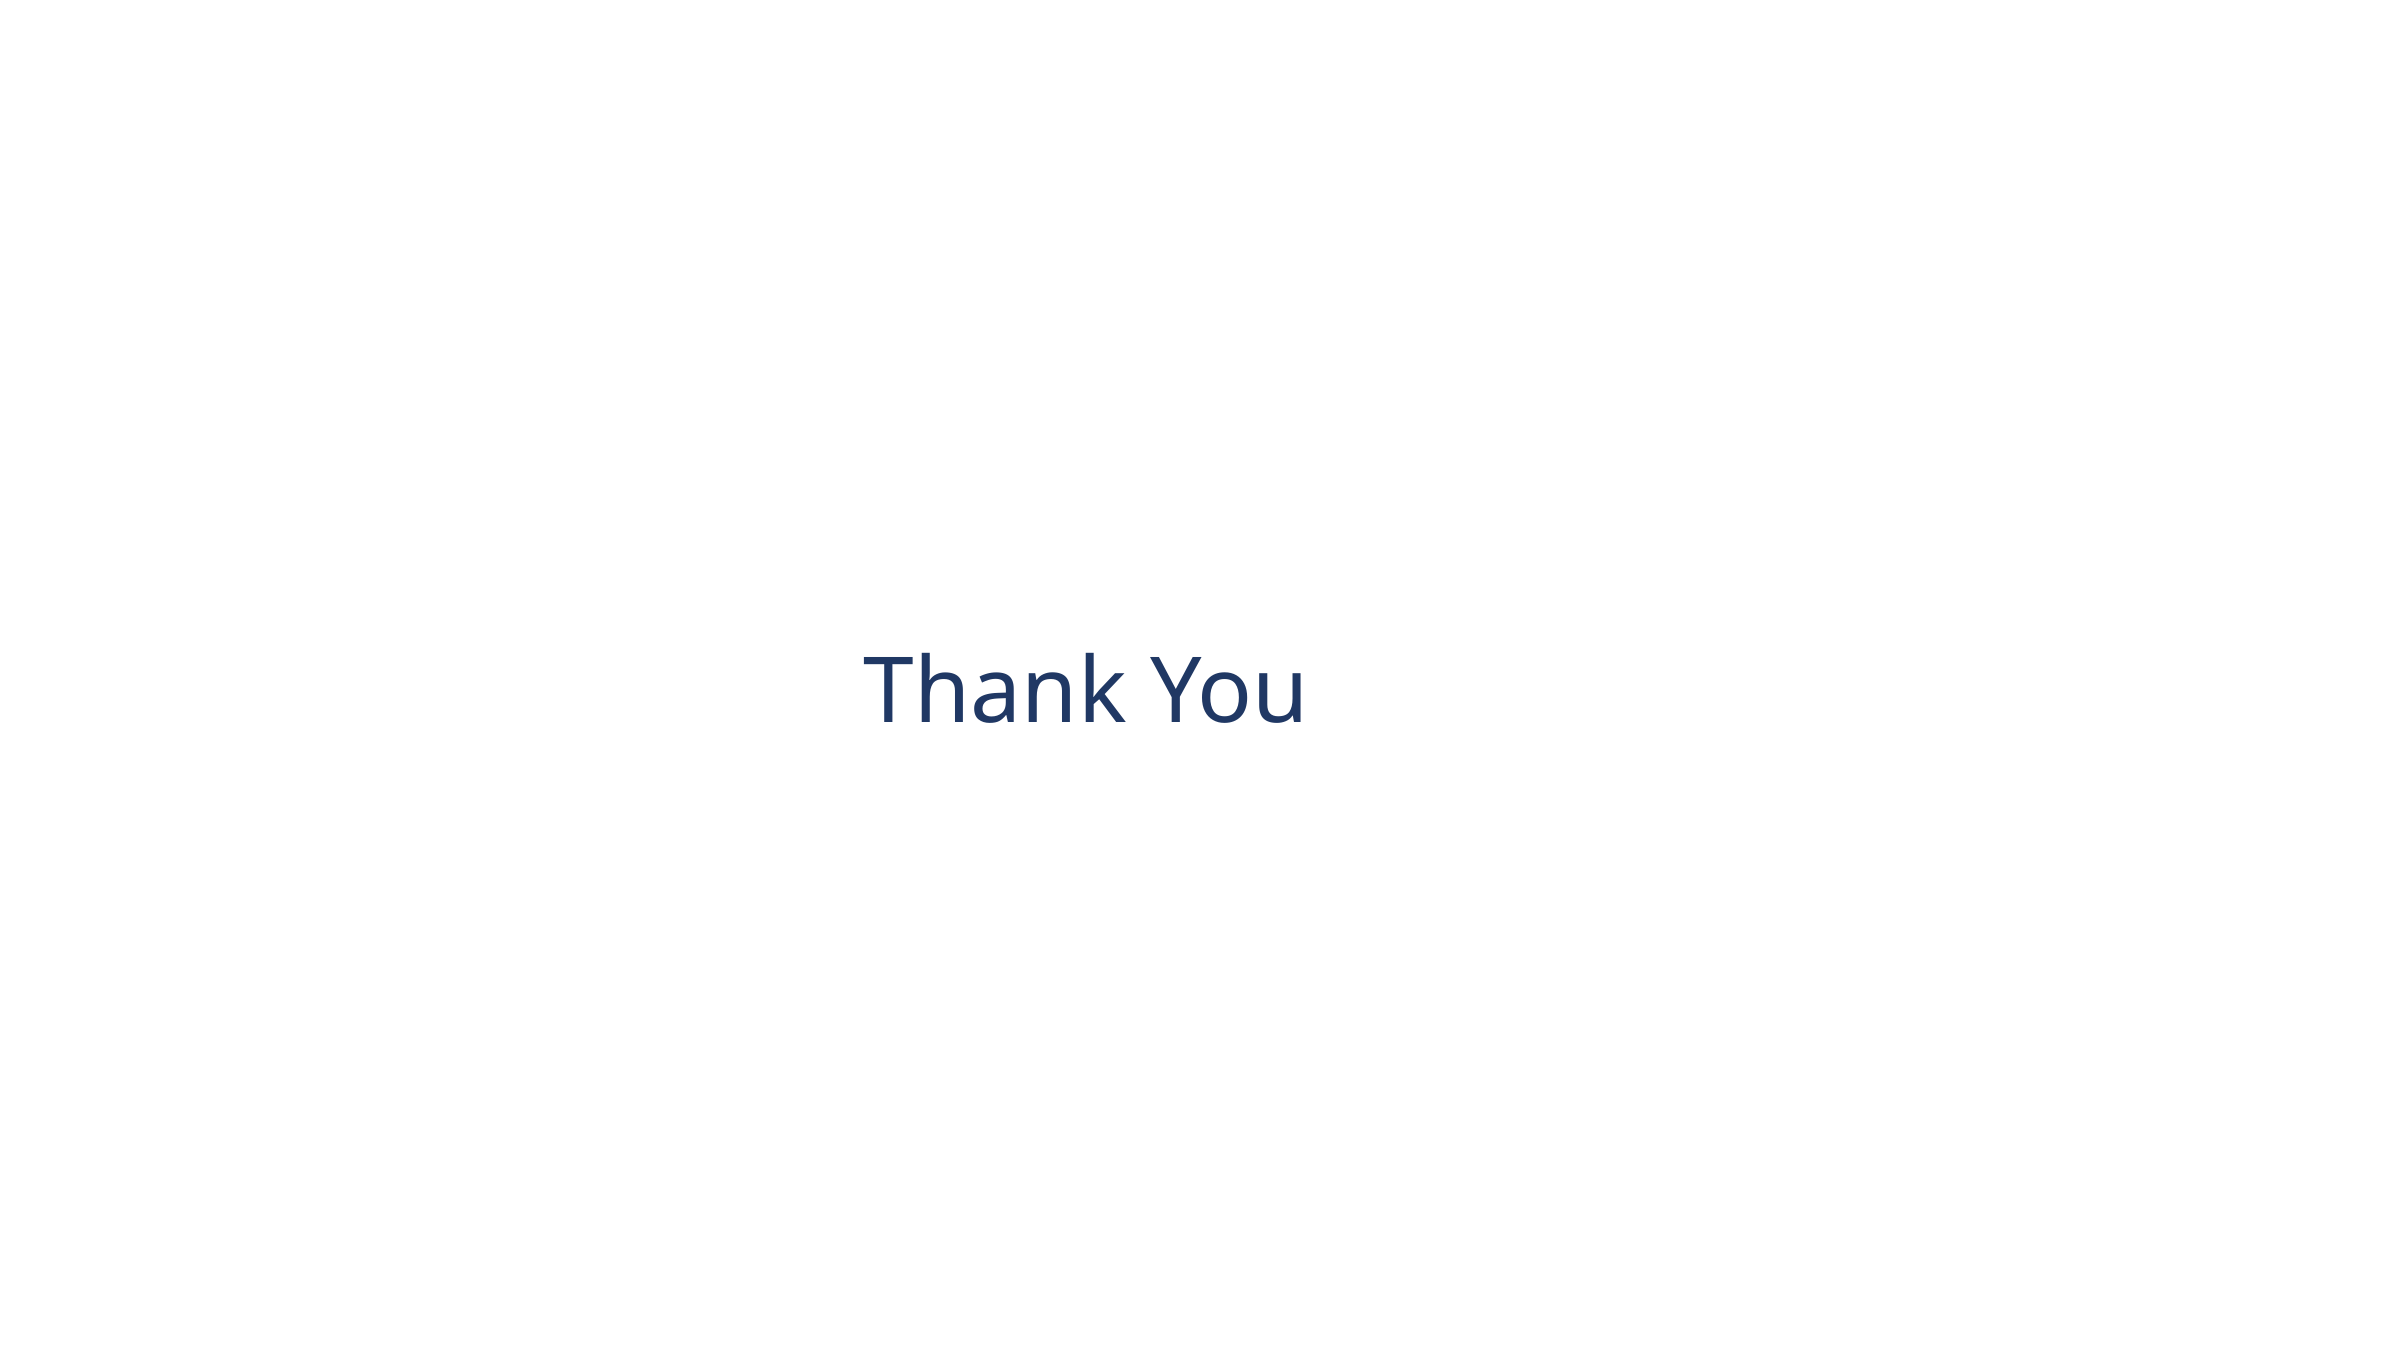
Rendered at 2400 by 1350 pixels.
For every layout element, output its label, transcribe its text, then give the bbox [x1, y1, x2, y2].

text_box Thank You [849, 619, 1392, 734]
